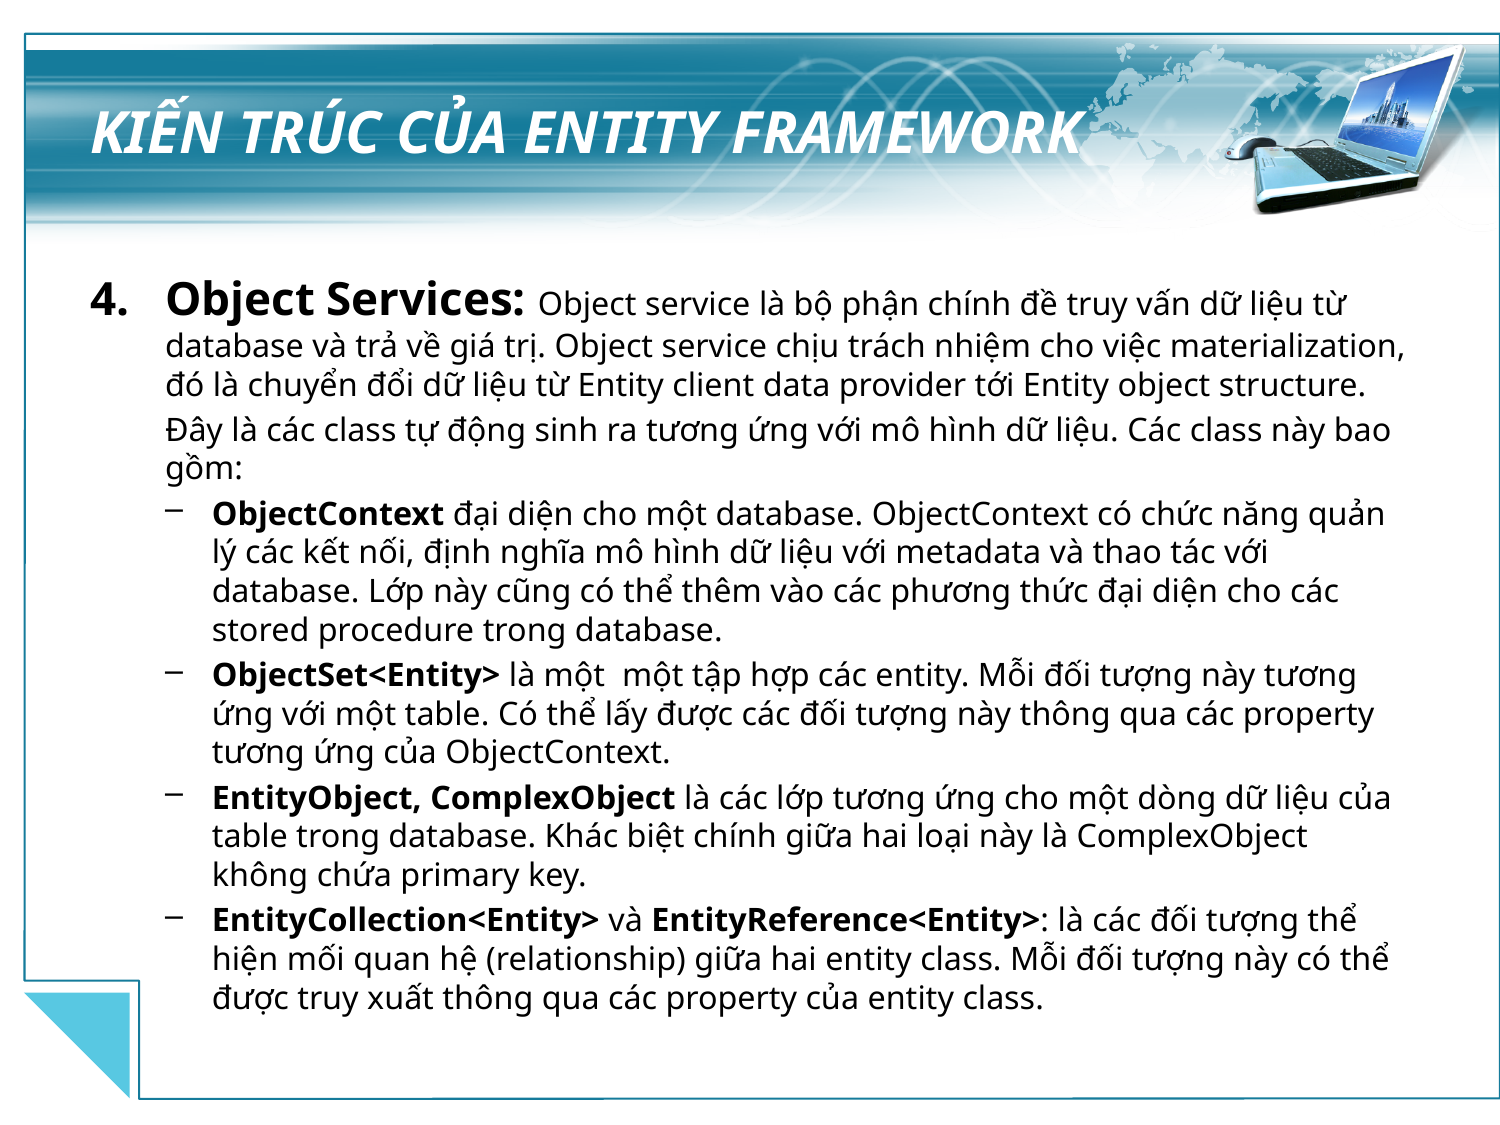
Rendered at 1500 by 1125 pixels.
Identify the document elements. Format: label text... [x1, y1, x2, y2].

list Object Services: Object service là bộ phận chính đề truy vấn dữ liệu từ database và trả về giá trị. Object service chịu trách nhiệm cho việc materialization, đó là chuyển đổi dữ liệu từ Entity client data provider tới Entity object structure. Đây là các class tự động sinh ra tương ứng với mô hình dữ liệu. Các class này bao gồm: ObjectContext đại diện cho một database. ObjectContext có chức năng quản lý các kết nối, định nghĩa mô hình dữ liệu với metadata và thao tác với database. Lớp này cũng có thể thêm vào các phương thức đại diện cho các stored procedure trong database. ObjectSet<Entity> là một một tập hợp các entity. Mỗi đối tượng này tương ứng với một table. Có thể lấy được các đối tượng này thông qua các property tương ứng của ObjectContext. EntityObject, ComplexObject là các lớp tương ứng cho một dòng dữ liệu của table trong database. Khác biệt chính giữa hai loại này là ComplexObject không chứa primary key. EntityCollection<Entity> và EntityReference<Entity>: là các đối tượng thể hiện mối quan hệ (relationship) giữa hai entity class. Mỗi đối tượng này có thể được truy xuất thông qua các property của entity class. [75, 262, 1425, 1005]
title KIẾN TRÚC CỦA ENTITY FRAMEWORK [75, 45, 1238, 216]
picture [26, 35, 1498, 289]
